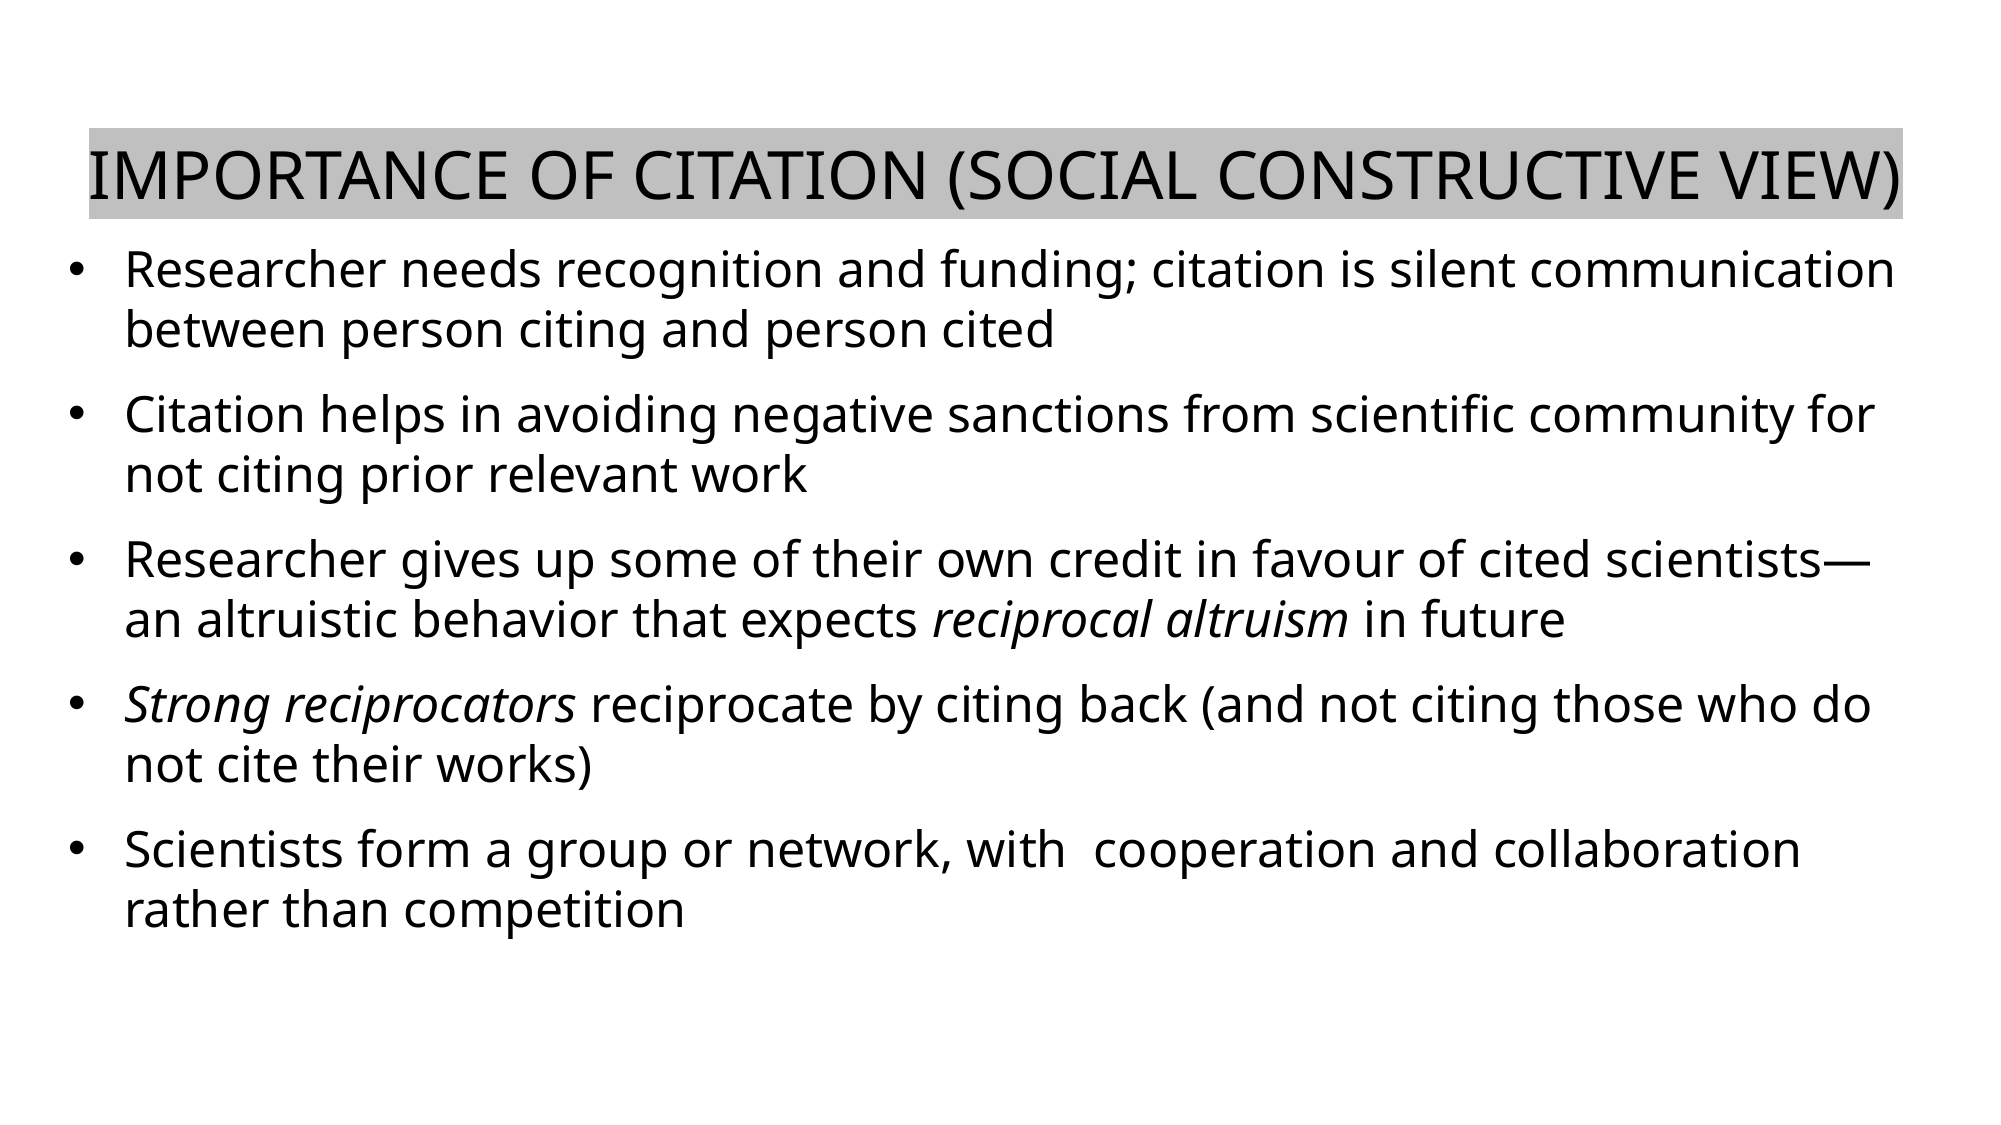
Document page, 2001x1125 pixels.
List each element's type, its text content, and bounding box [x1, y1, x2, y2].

text_box IMPORTANCE OF CITATION (SOCIAL CONSTRUCTIVE VIEW) Researcher needs recognition and funding; citation is silent communication between person citing and person cited Citation helps in avoiding negative sanctions from scientific community for not citing prior relevant work Researcher gives up some of their own credit in favour of cited scientists—an altruistic behavior that expects reciprocal altruism in future Strong reciprocators reciprocate by citing back (and not citing those who do not cite their works) Scientists form a group or network, with cooperation and collaboration rather than competition [53, 125, 1939, 1028]
